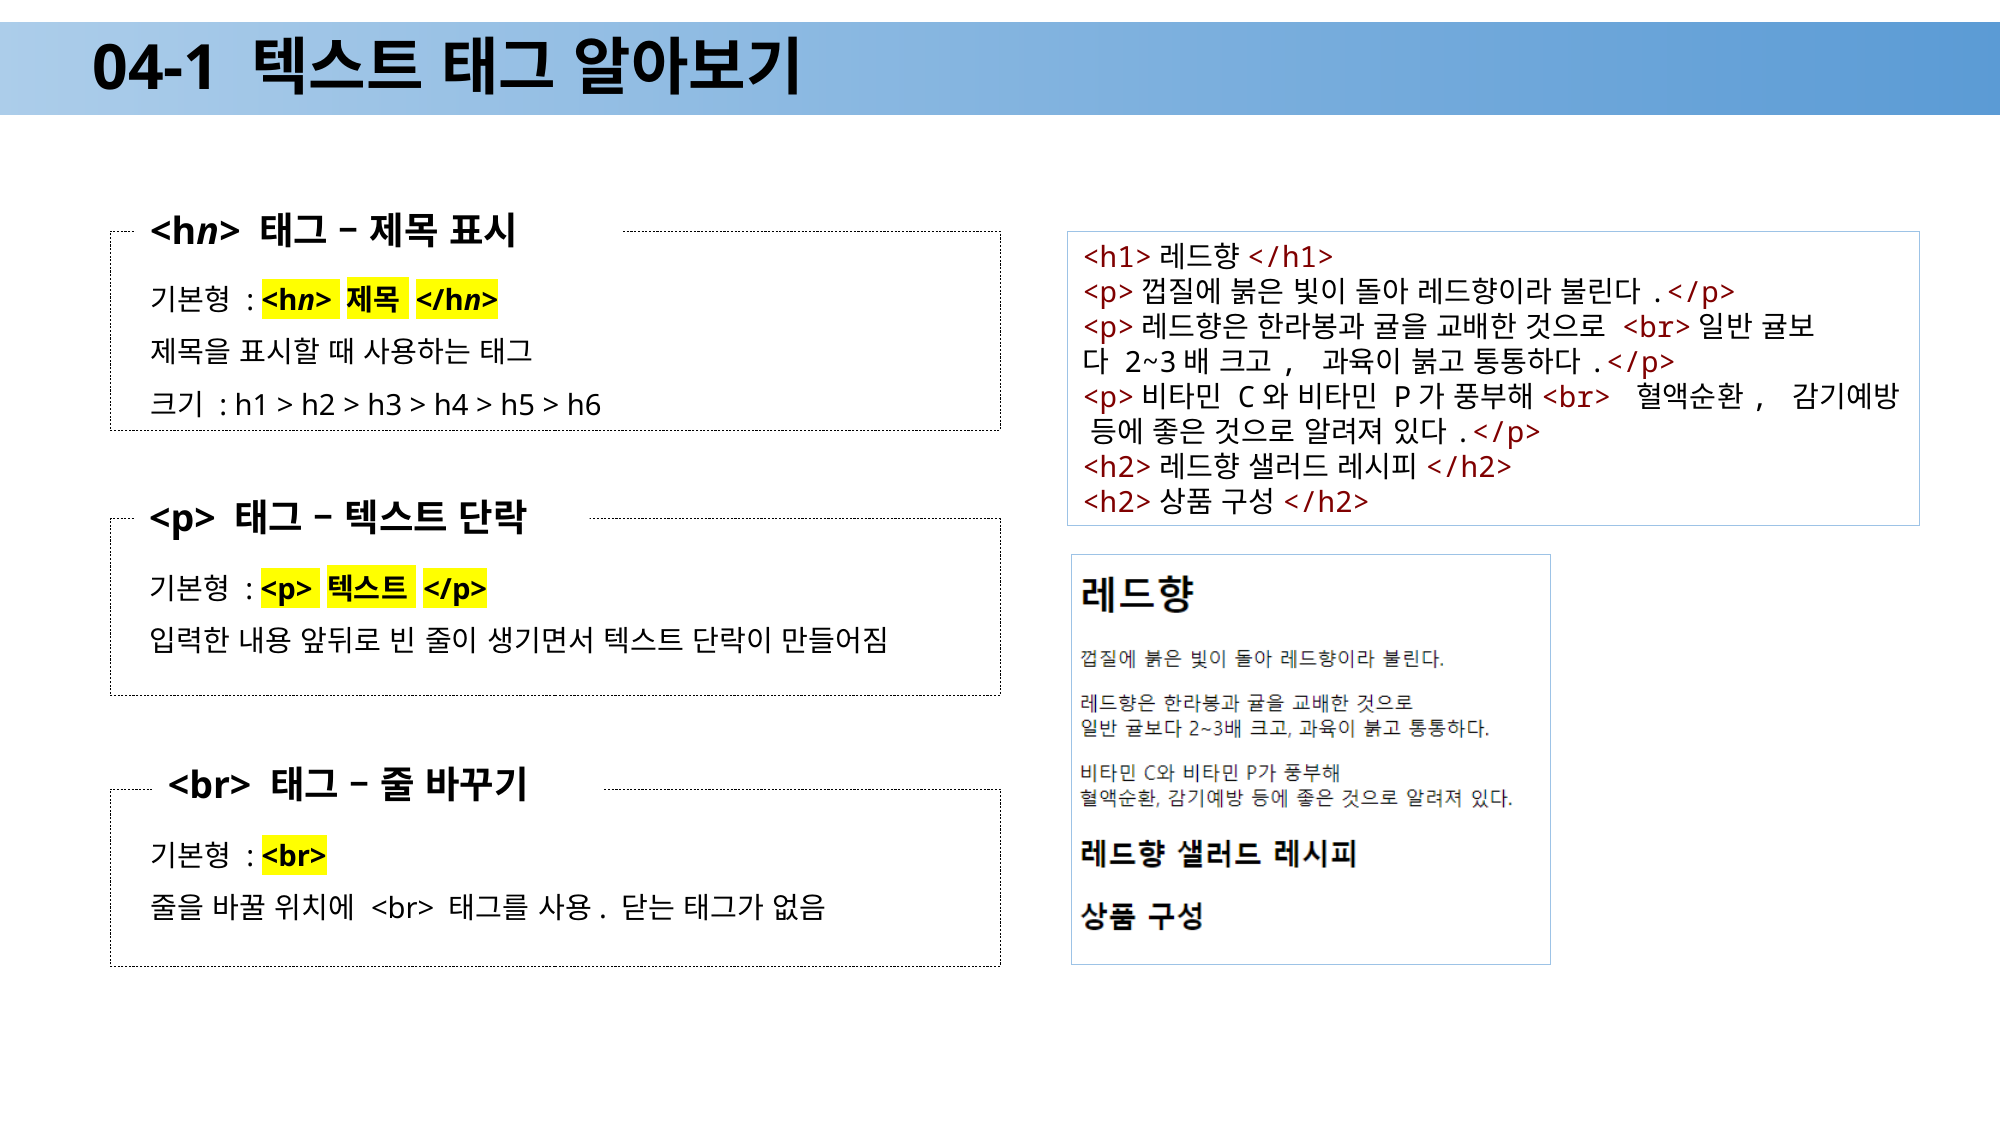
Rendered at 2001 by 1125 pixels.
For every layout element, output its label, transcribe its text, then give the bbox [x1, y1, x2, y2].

picture [1071, 554, 1551, 965]
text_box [109, 486, 1046, 696]
title 04-1 텍스트 태그 알아보기 [77, 22, 1569, 116]
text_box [110, 199, 1000, 431]
text_box <h1>레드향</h1> <p>껍질에 붉은 빛이 돌아 레드향이라 불린다.</p> <p>레드향은 한라봉과 귤을 교배한 것으로 <br>일반 귤보다 2~3배 크고, 과육이 붉고 통통하다.</p> <p>비타민 C와 비타민 P가 풍부해<br> 혈액순환, 감기예방 등에 좋은 것으로 알려져 있다.</p> <h2>레드향 샐러드 레시피</h2> <h2>상품 구성</h2> [1067, 231, 1920, 526]
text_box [110, 753, 1000, 966]
